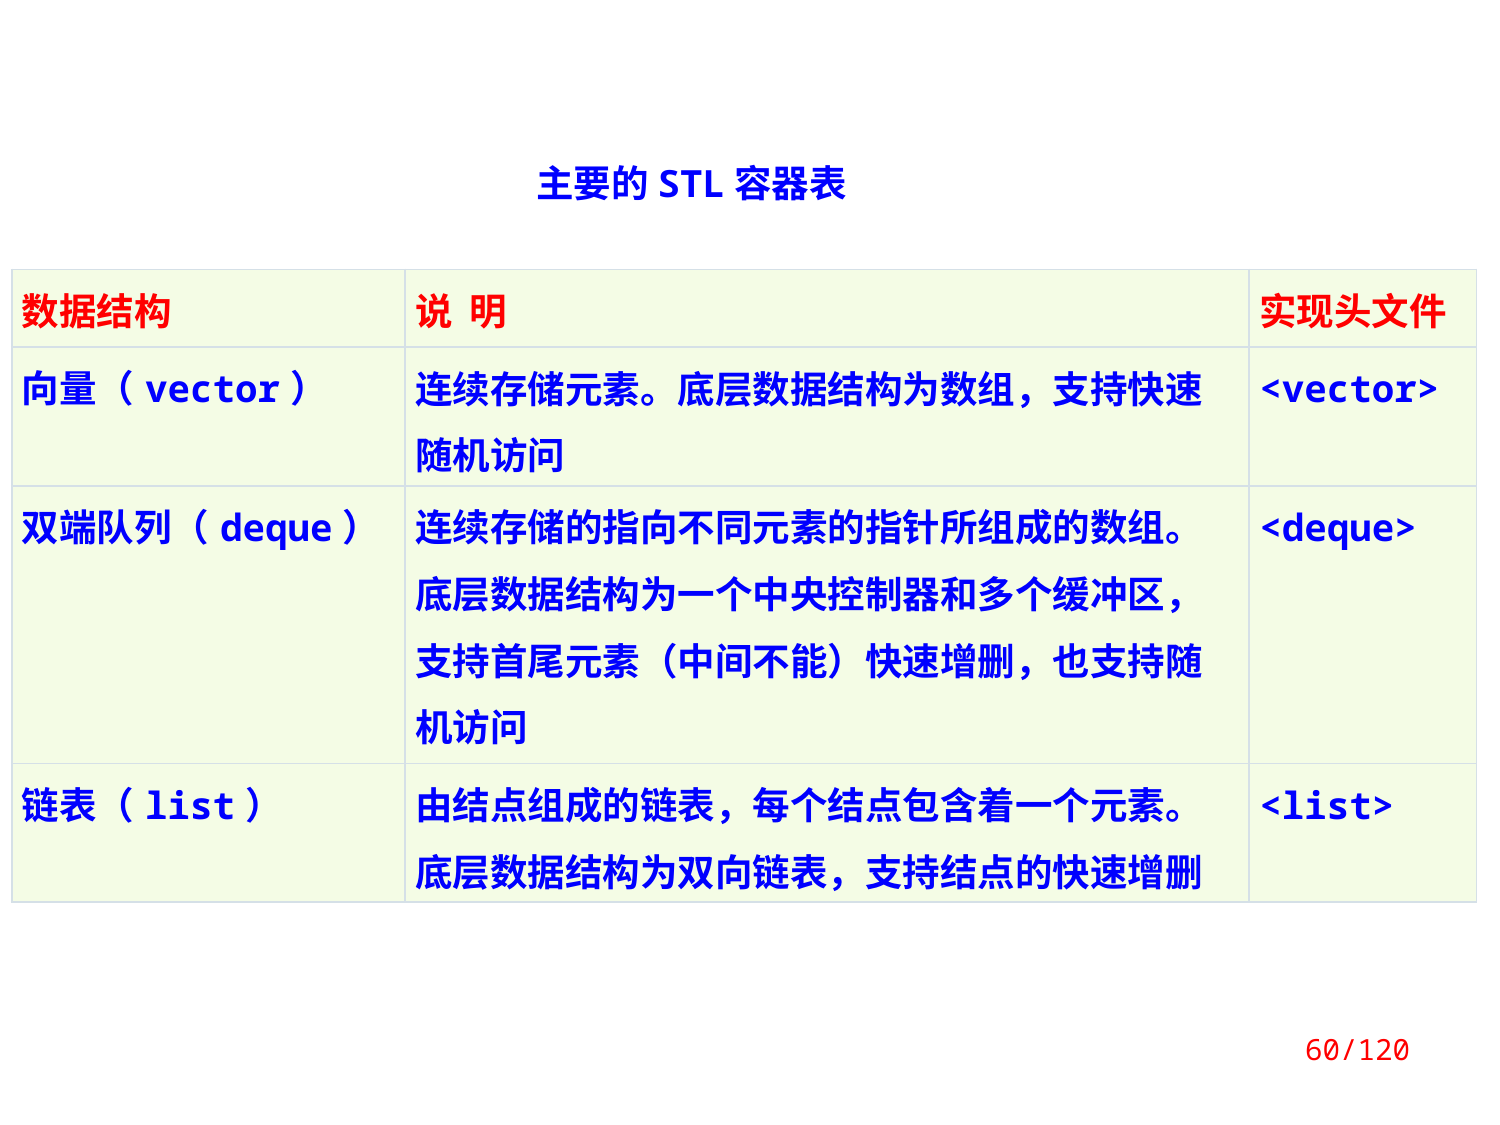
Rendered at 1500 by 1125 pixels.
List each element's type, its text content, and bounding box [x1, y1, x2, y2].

table_cell 连续存储的指向不同元素的指针所组成的数组。底层数据结构为一个中央控制器和多个缓冲区，支持首尾元素（中间不能）快速增删，也支持随机访问 [406, 487, 1248, 763]
table_cell 连续存储元素。底层数据结构为数组，支持快速随机访问 [406, 348, 1248, 485]
table_cell <list> [1250, 764, 1476, 901]
table_header 实现头文件 [1250, 270, 1476, 346]
table_cell <vector> [1250, 348, 1476, 485]
table_cell <deque> [1250, 487, 1476, 763]
text_box 主要的STL容器表 [492, 152, 891, 213]
table_header 说 明 [406, 270, 1248, 346]
table_header 数据结构 [13, 270, 404, 346]
table_cell 链表（list） [13, 764, 404, 901]
table_cell 由结点组成的链表，每个结点包含着一个元素。底层数据结构为双向链表，支持结点的快速增删 [406, 764, 1248, 901]
table_cell 向量（vector） [13, 348, 404, 485]
slide_number 60/120 [1074, 1023, 1426, 1100]
table_cell 双端队列（deque） [13, 487, 404, 763]
